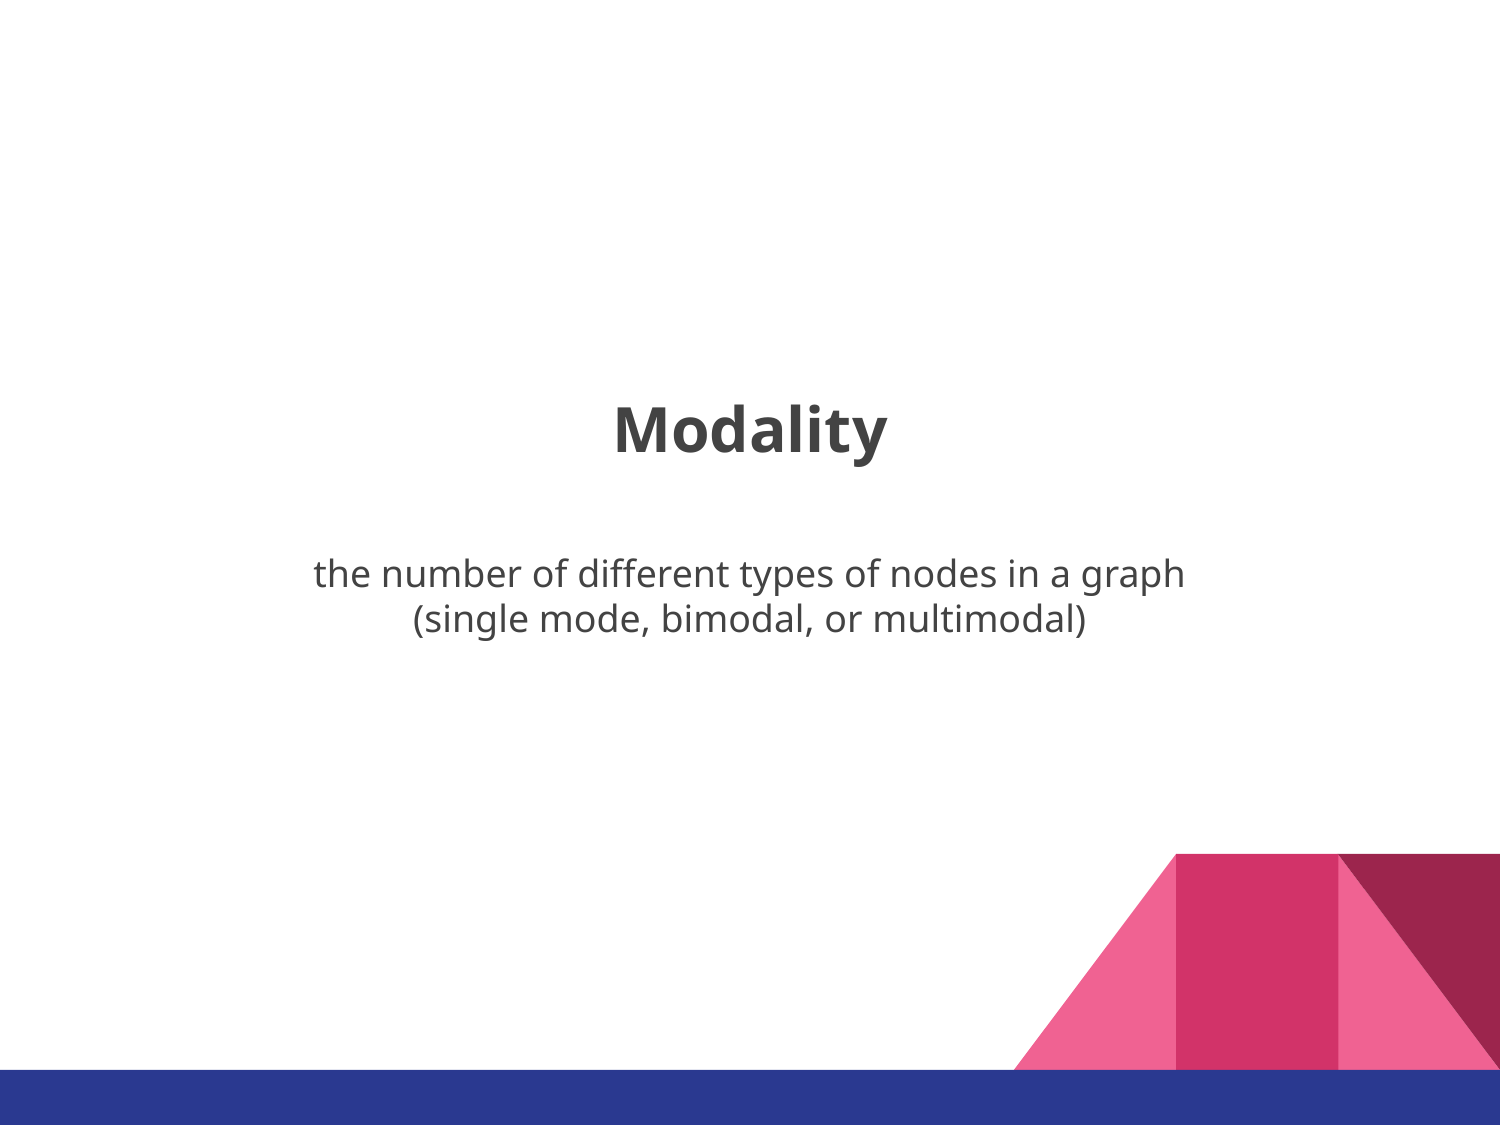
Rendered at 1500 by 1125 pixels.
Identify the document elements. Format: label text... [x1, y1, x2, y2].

list Modality the number of different types of nodes in a graph (single mode, bimodal, or multimodal) [51, 375, 1449, 685]
